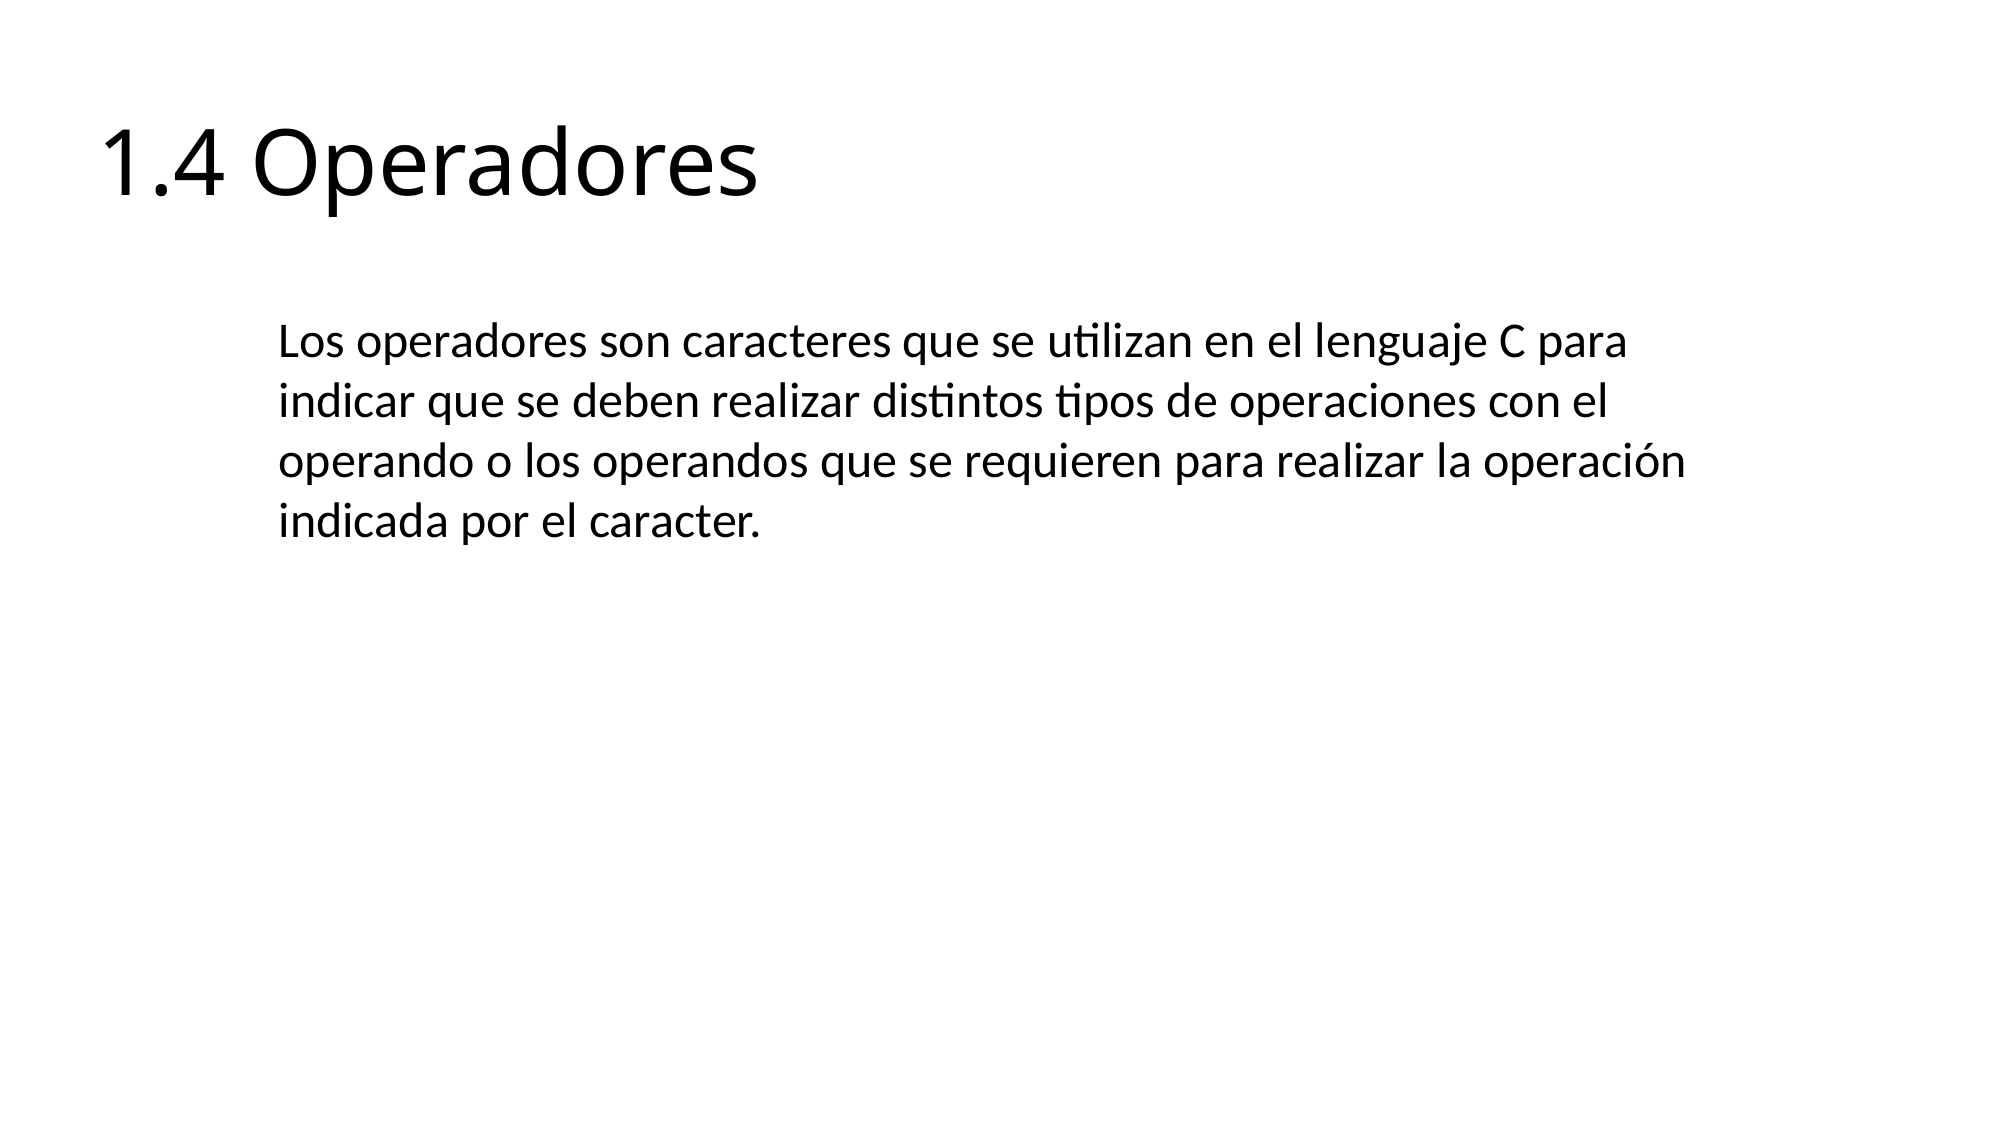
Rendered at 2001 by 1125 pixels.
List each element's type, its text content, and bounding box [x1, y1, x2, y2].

text_box Los operadores son caracteres que se utilizan en el lenguaje C para indicar que se deben realizar distintos tipos de operaciones con el operando o los operandos que se requieren para realizar la operación indicada por el caracter. [263, 299, 1714, 555]
text_box 1.4 Operadores [82, 57, 1807, 275]
